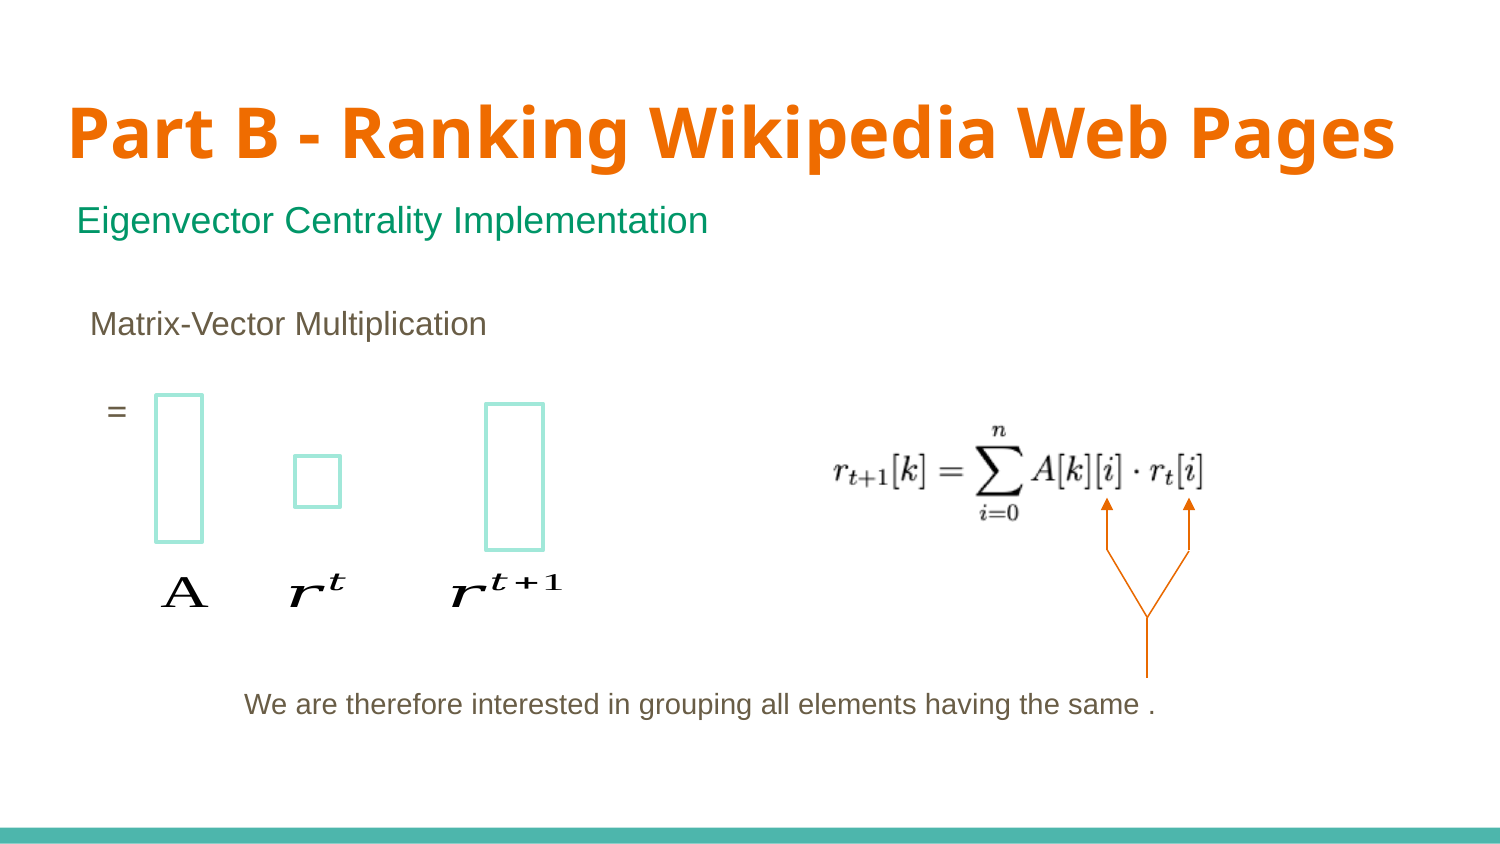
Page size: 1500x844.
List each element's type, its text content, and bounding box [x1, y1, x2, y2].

text_box Matrix-Vector Multiplication [75, 294, 513, 350]
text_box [1146, 550, 1190, 619]
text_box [1106, 549, 1147, 618]
picture [749, 403, 1308, 550]
title Part B - Ranking Wikipedia Web Pages [51, 72, 1449, 189]
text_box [155, 567, 567, 619]
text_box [155, 395, 341, 543]
text_box [484, 402, 545, 552]
text_box Eigenvector Centrality Implementation [61, 188, 724, 249]
